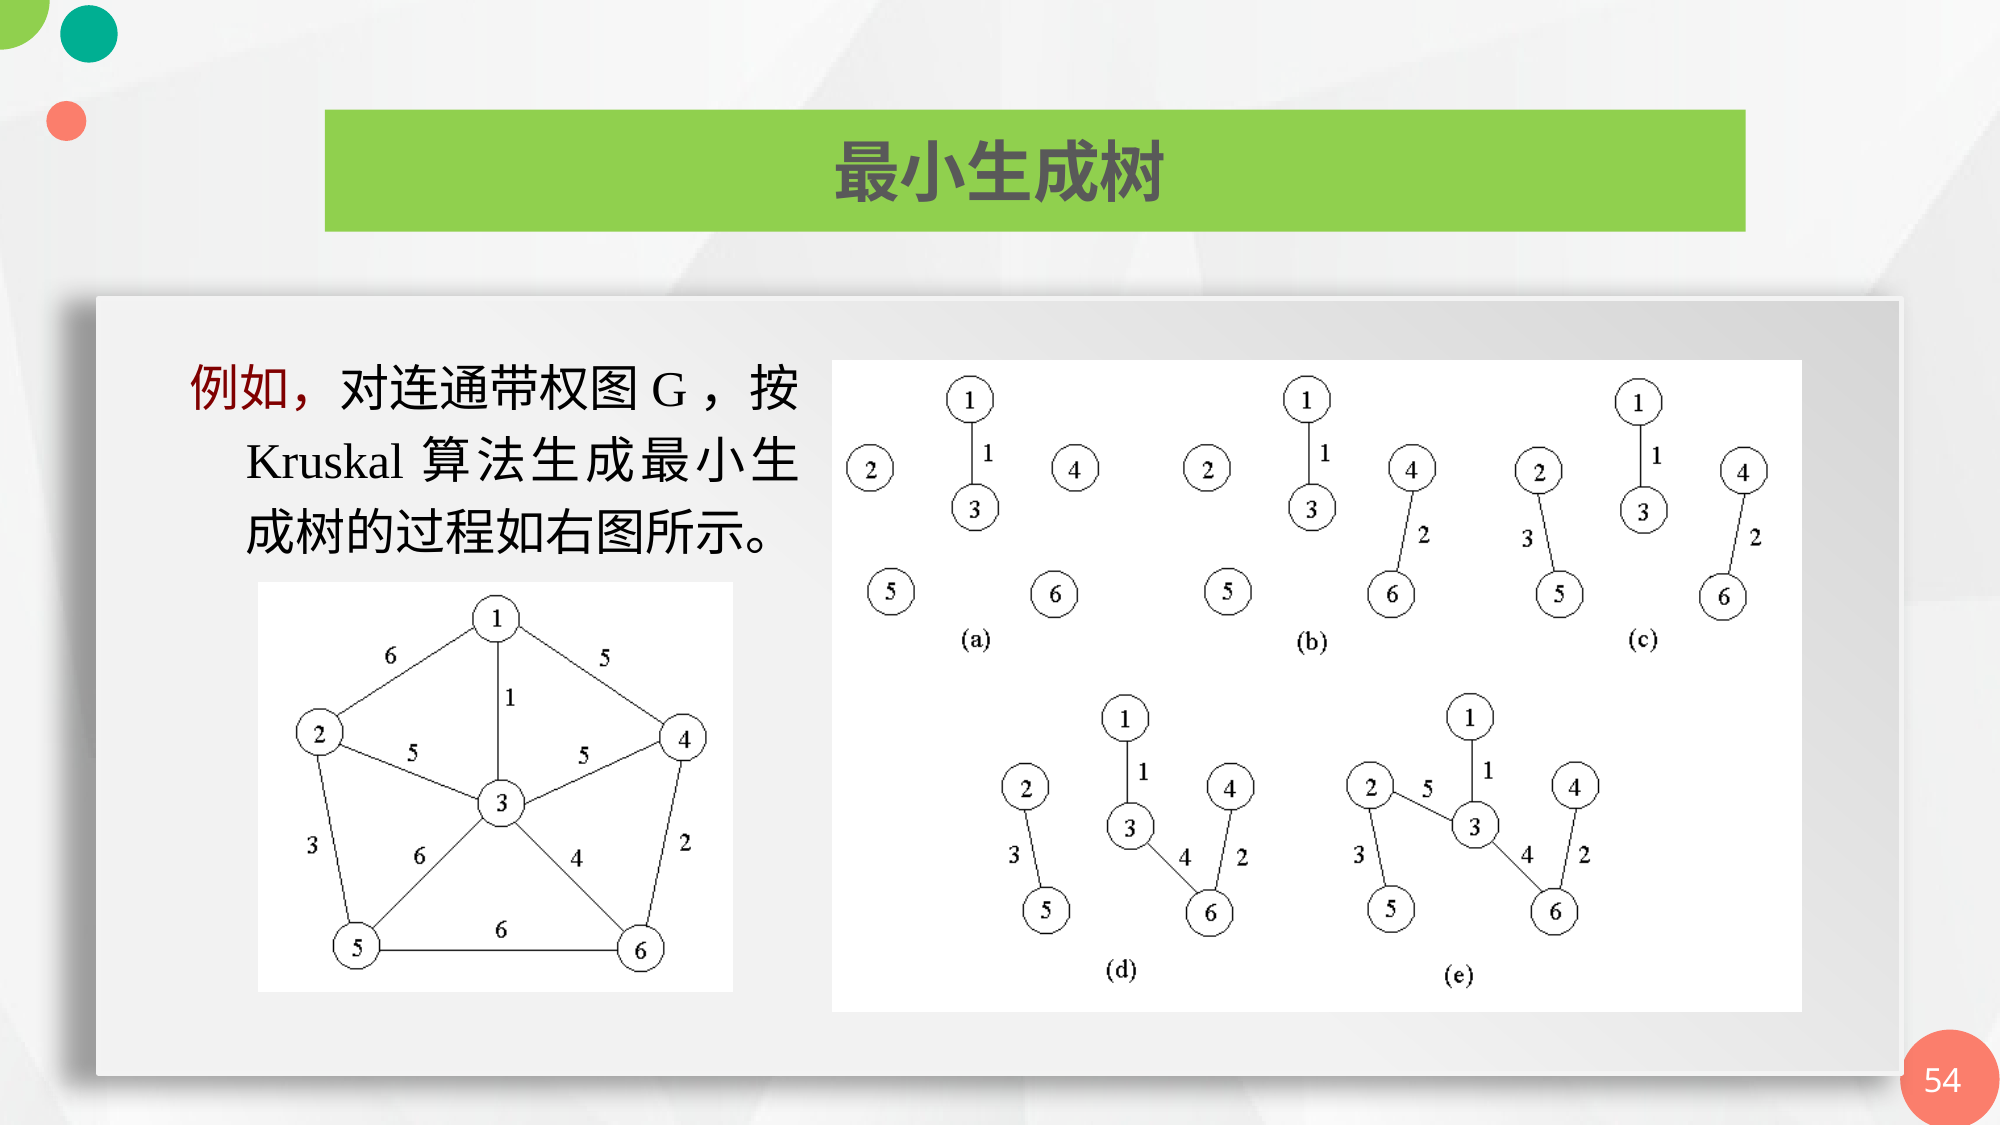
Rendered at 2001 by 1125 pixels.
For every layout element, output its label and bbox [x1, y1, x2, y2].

picture [832, 360, 1802, 1012]
text_box [0, 0, 2000, 1125]
text_box [98, 109, 1902, 1074]
picture [257, 582, 733, 992]
